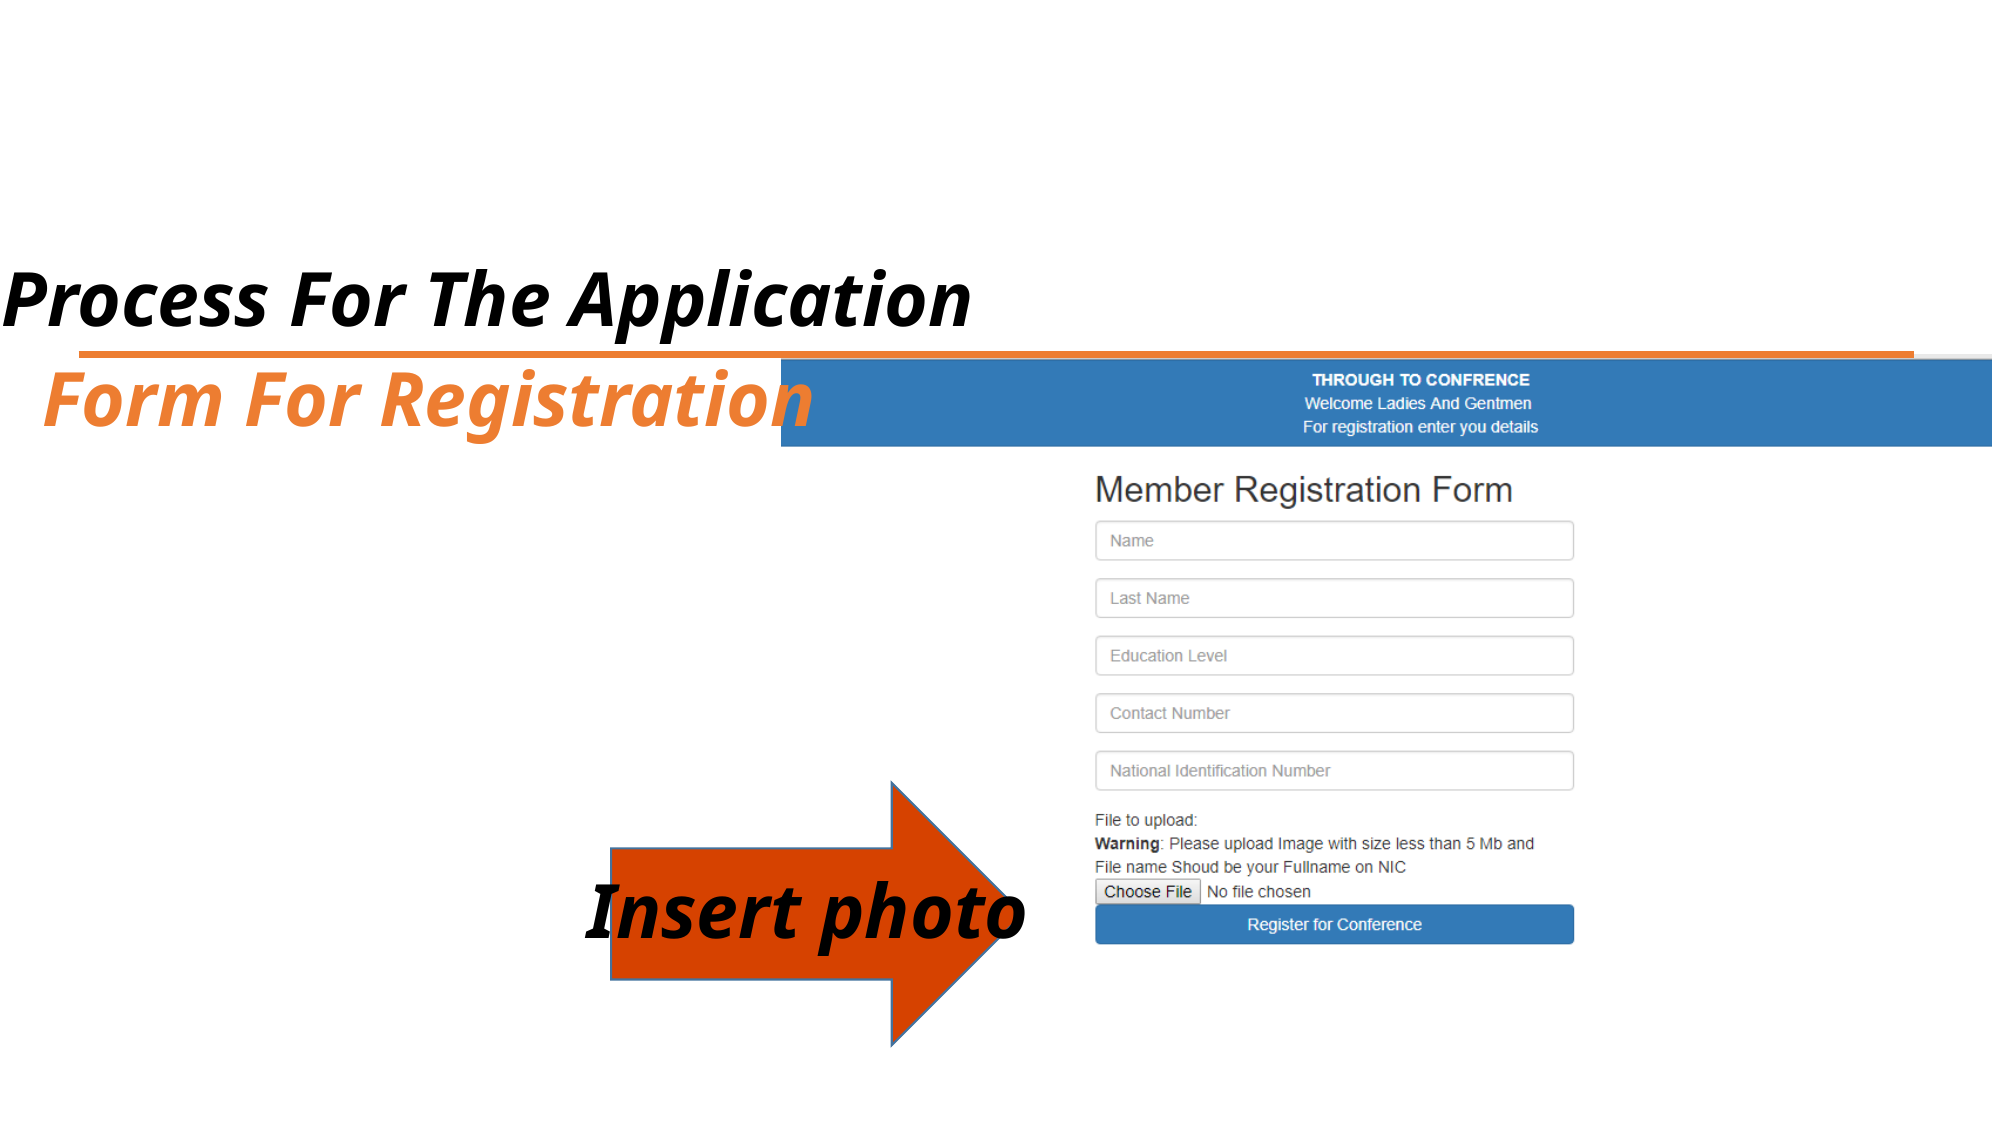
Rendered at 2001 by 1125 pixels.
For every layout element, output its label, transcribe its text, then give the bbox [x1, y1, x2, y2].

text_box Insert photo [378, 865, 781, 962]
text_box Process For The Application [0, 166, 1238, 350]
text_box [610, 962, 977, 1048]
text_box [610, 847, 781, 865]
text_box Form For Registration [0, 354, 781, 451]
picture [781, 354, 1992, 962]
